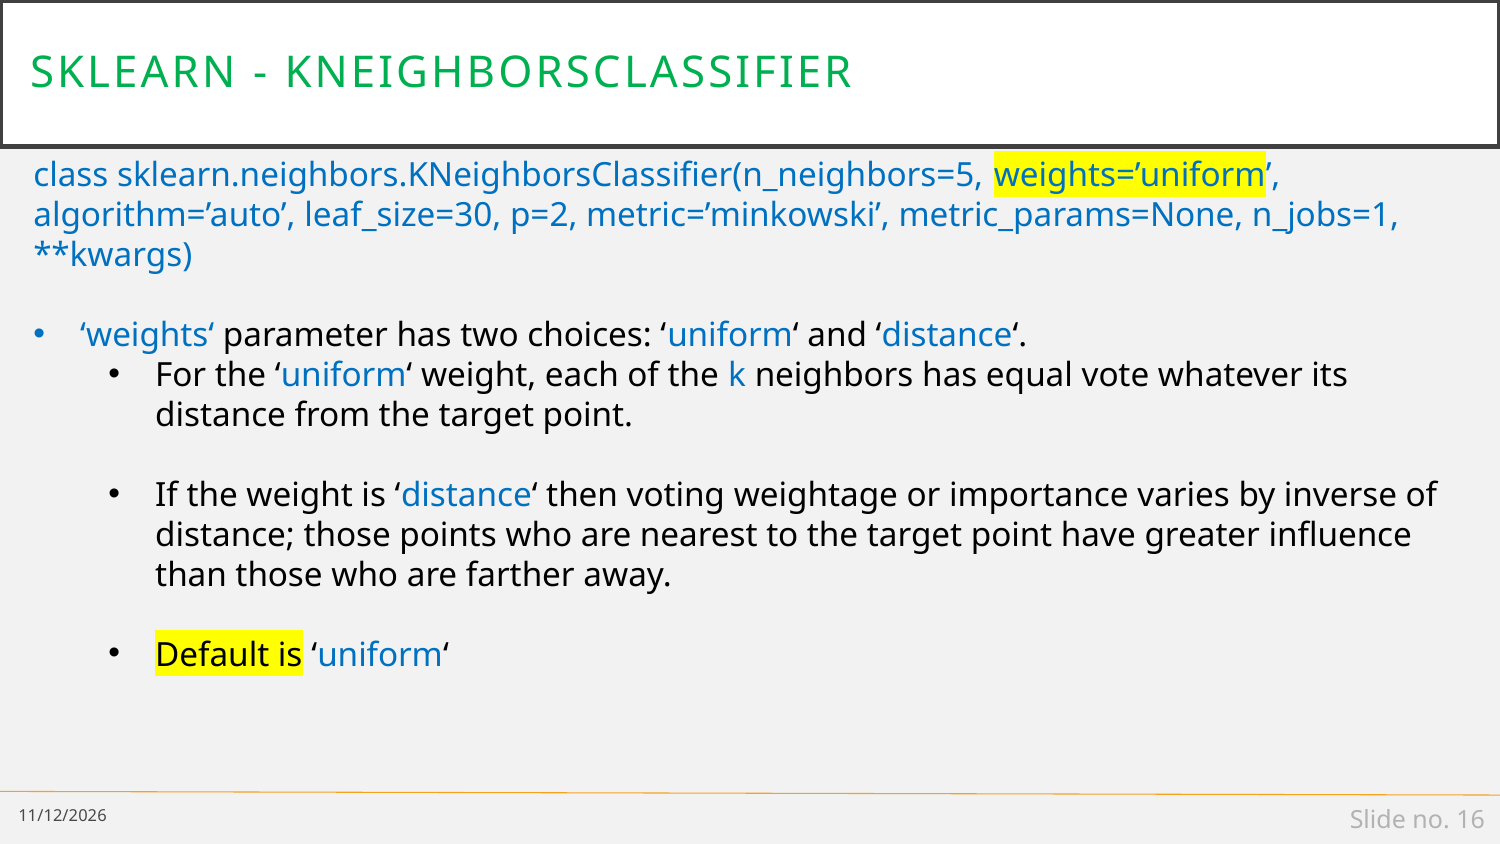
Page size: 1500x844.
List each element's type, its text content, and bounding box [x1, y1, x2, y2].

text_box class sklearn.neighbors.KNeighborsClassifier(n_neighbors=5, weights=’uniform’, algorithm=’auto’, leaf_size=30, p=2, metric=’minkowski’, metric_params=None, n_jobs=1, **kwargs) ‘weights‘ parameter has two choices: ‘uniform‘ and ‘distance‘. For the ‘uniform‘ weight, each of the k neighbors has equal vote whatever its distance from the target point. If the weight is ‘distance‘ then voting weightage or importance varies by inverse of distance; those points who are nearest to the target point have greater influence than those who are farther away. Default is ‘uniform‘ [18, 146, 1482, 680]
title Sklearn - KNeighborsClassifier [0, 0, 1500, 149]
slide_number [0, 796, 122, 837]
slide_number Slide no. 16 [1162, 797, 1500, 843]
